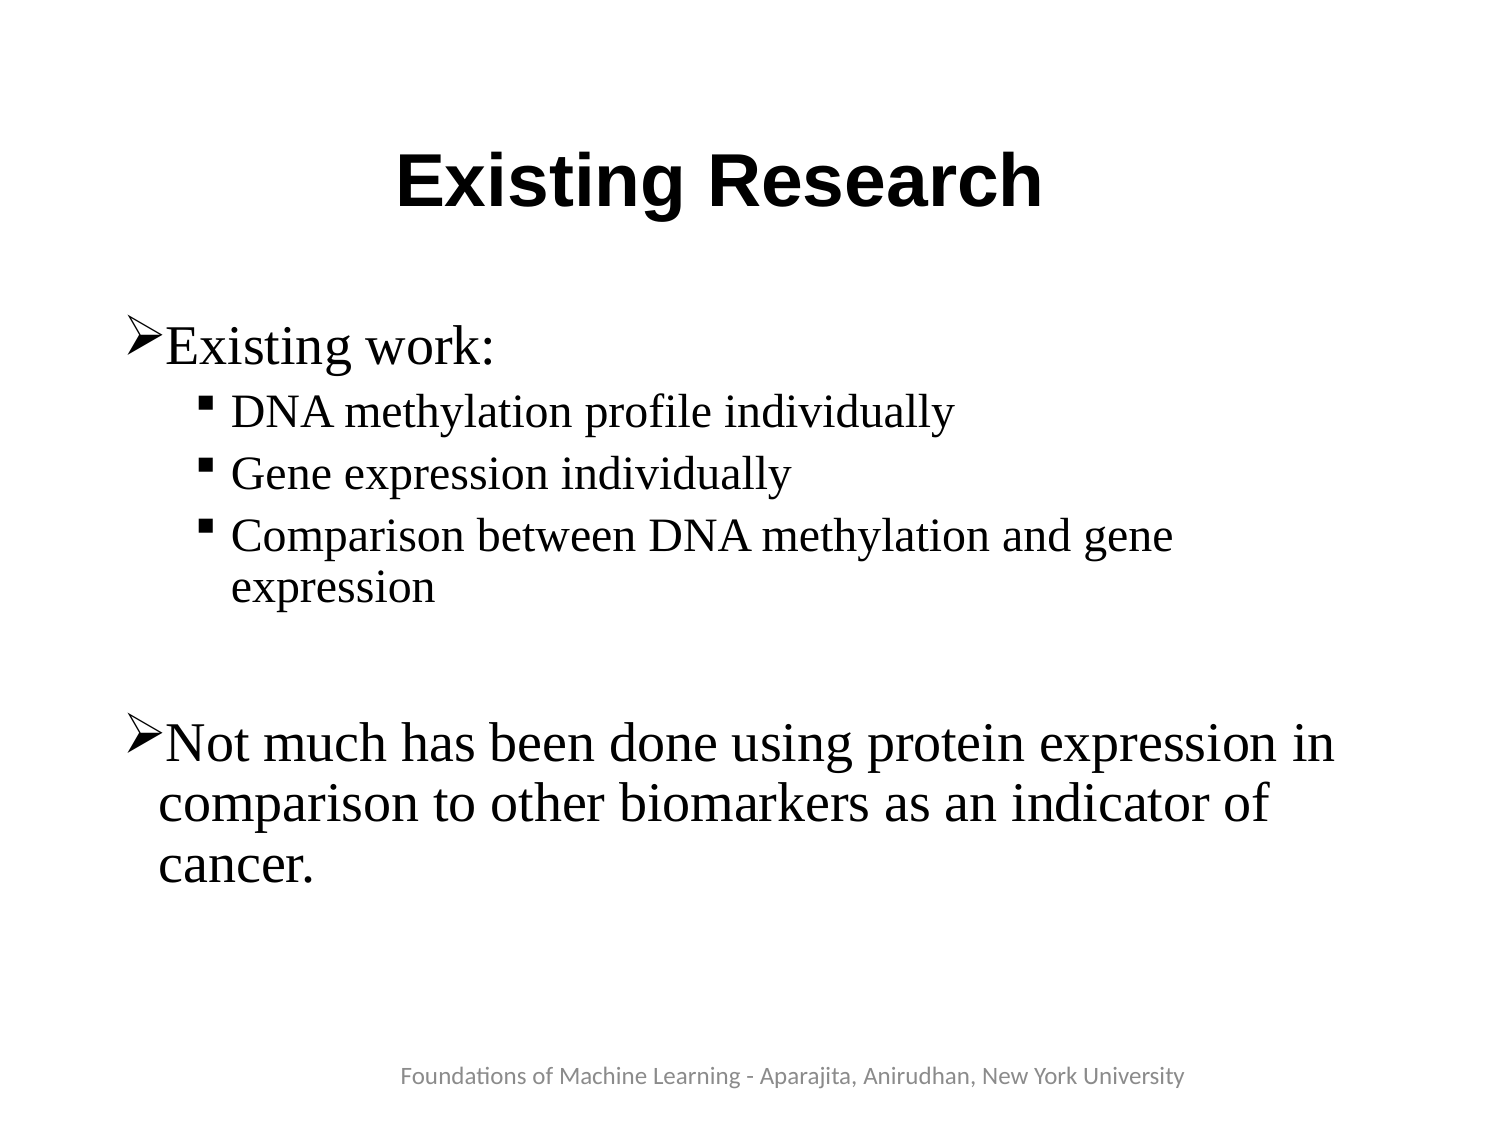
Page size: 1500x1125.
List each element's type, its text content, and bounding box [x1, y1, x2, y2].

footer Foundations of Machine Learning - Aparajita, Anirudhan, New York University [380, 1042, 1207, 1106]
text_box Existing Research [383, 125, 1057, 228]
list Existing work: DNA methylation profile individually Gene expression individually Comparison between DNA methylation and gene expression Not much has been done using protein expression in comparison to other biomarkers as an indicator of cancer. [107, 308, 1402, 904]
